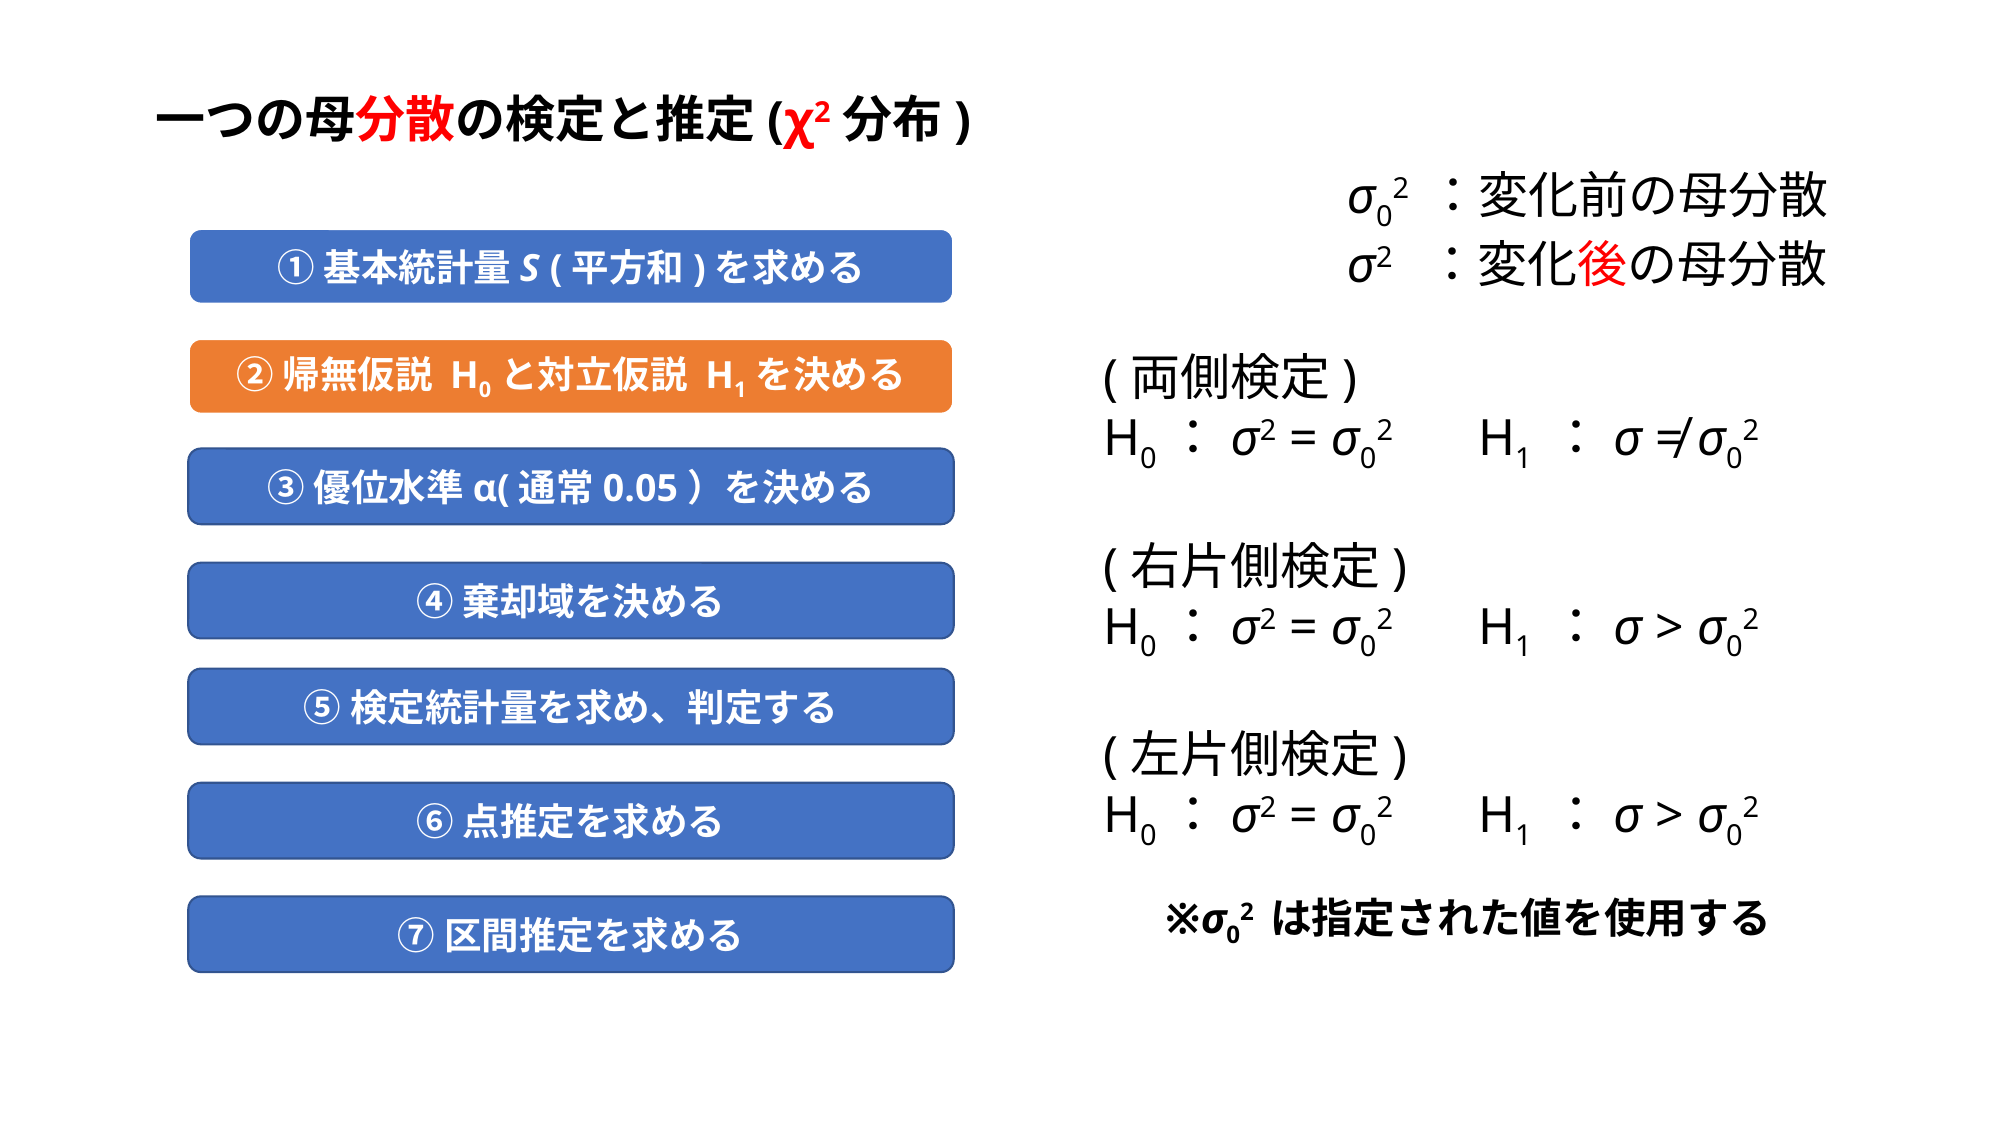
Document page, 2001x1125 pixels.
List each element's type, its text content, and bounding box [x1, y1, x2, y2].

text_box ③優位水準α(通常0.05）を決める [187, 447, 955, 526]
text_box 一つの母分散の検定と推定(χ2分布) [140, 80, 1168, 156]
text_box ※σ02 は指定された値を使用する [1150, 884, 1884, 956]
text_box ⑦区間推定を求める [187, 895, 955, 974]
text_box σ02 ：変化前の母分散 σ2 ：変化後の母分散 [1332, 156, 1922, 300]
text_box (両側検定) H0：σ2 = σ02 H1 ：σ ≠ σ02 (右片側検定) H0：σ2 = σ02 H1 ：σ > σ02 (左片側検定) H0：σ2 = σ02 H1 ：σ > σ02 [1088, 338, 1854, 919]
text_box ②帰無仮説 H0と対立仮説 H1を決める [186, 336, 956, 416]
text_box ①基本統計量S (平方和)を求める [186, 226, 956, 306]
text_box ⑥点推定を求める [187, 781, 955, 860]
text_box ④棄却域を決める [187, 561, 955, 640]
